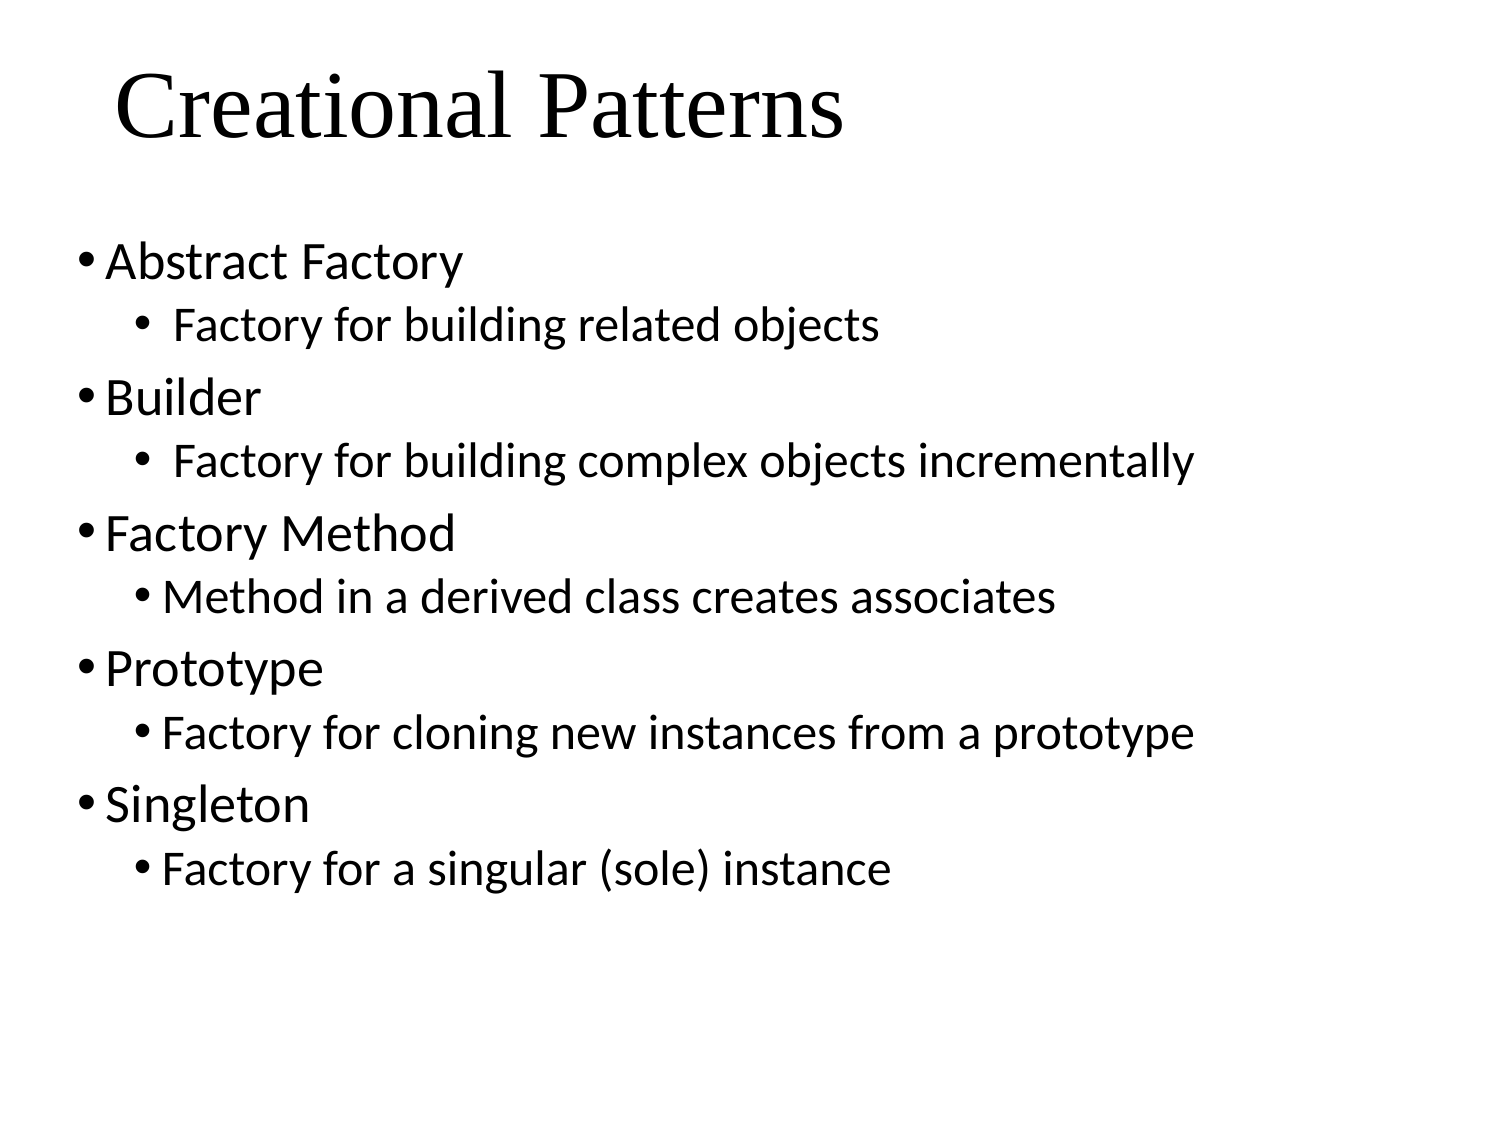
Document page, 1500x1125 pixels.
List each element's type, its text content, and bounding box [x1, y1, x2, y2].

list Abstract Factory Factory for building related objects Builder Factory for building complex objects incrementally Factory Method Method in a derived class creates associates Prototype Factory for cloning new instances from a prototype Singleton Factory for a singular (sole) instance [62, 224, 1500, 976]
title Creational Patterns [99, 12, 1488, 200]
